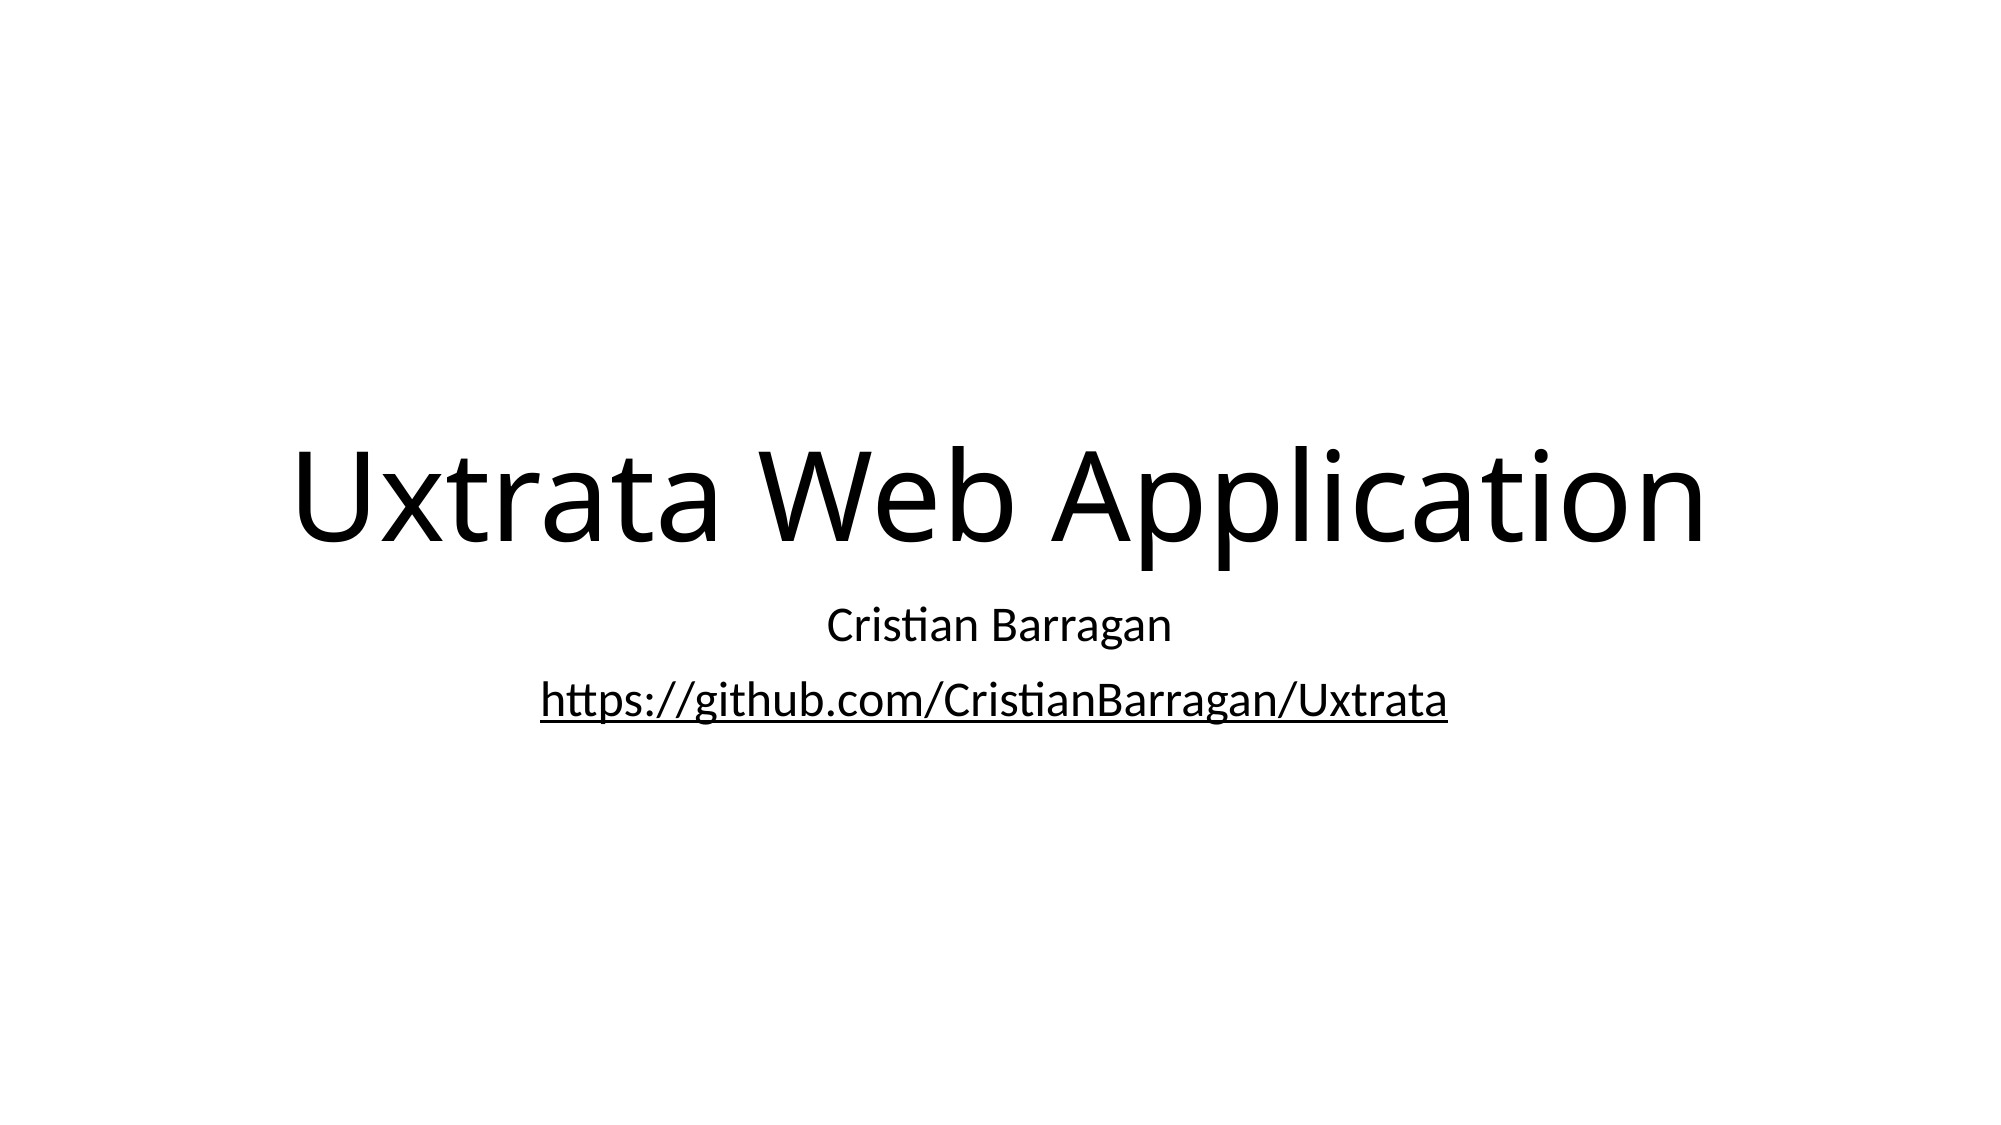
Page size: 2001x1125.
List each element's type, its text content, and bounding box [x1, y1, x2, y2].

title Uxtrata Web Application [249, 184, 1750, 576]
subtitle Cristian Barragan https://github.com/CristianBarragan/Uxtrata [249, 590, 1750, 863]
